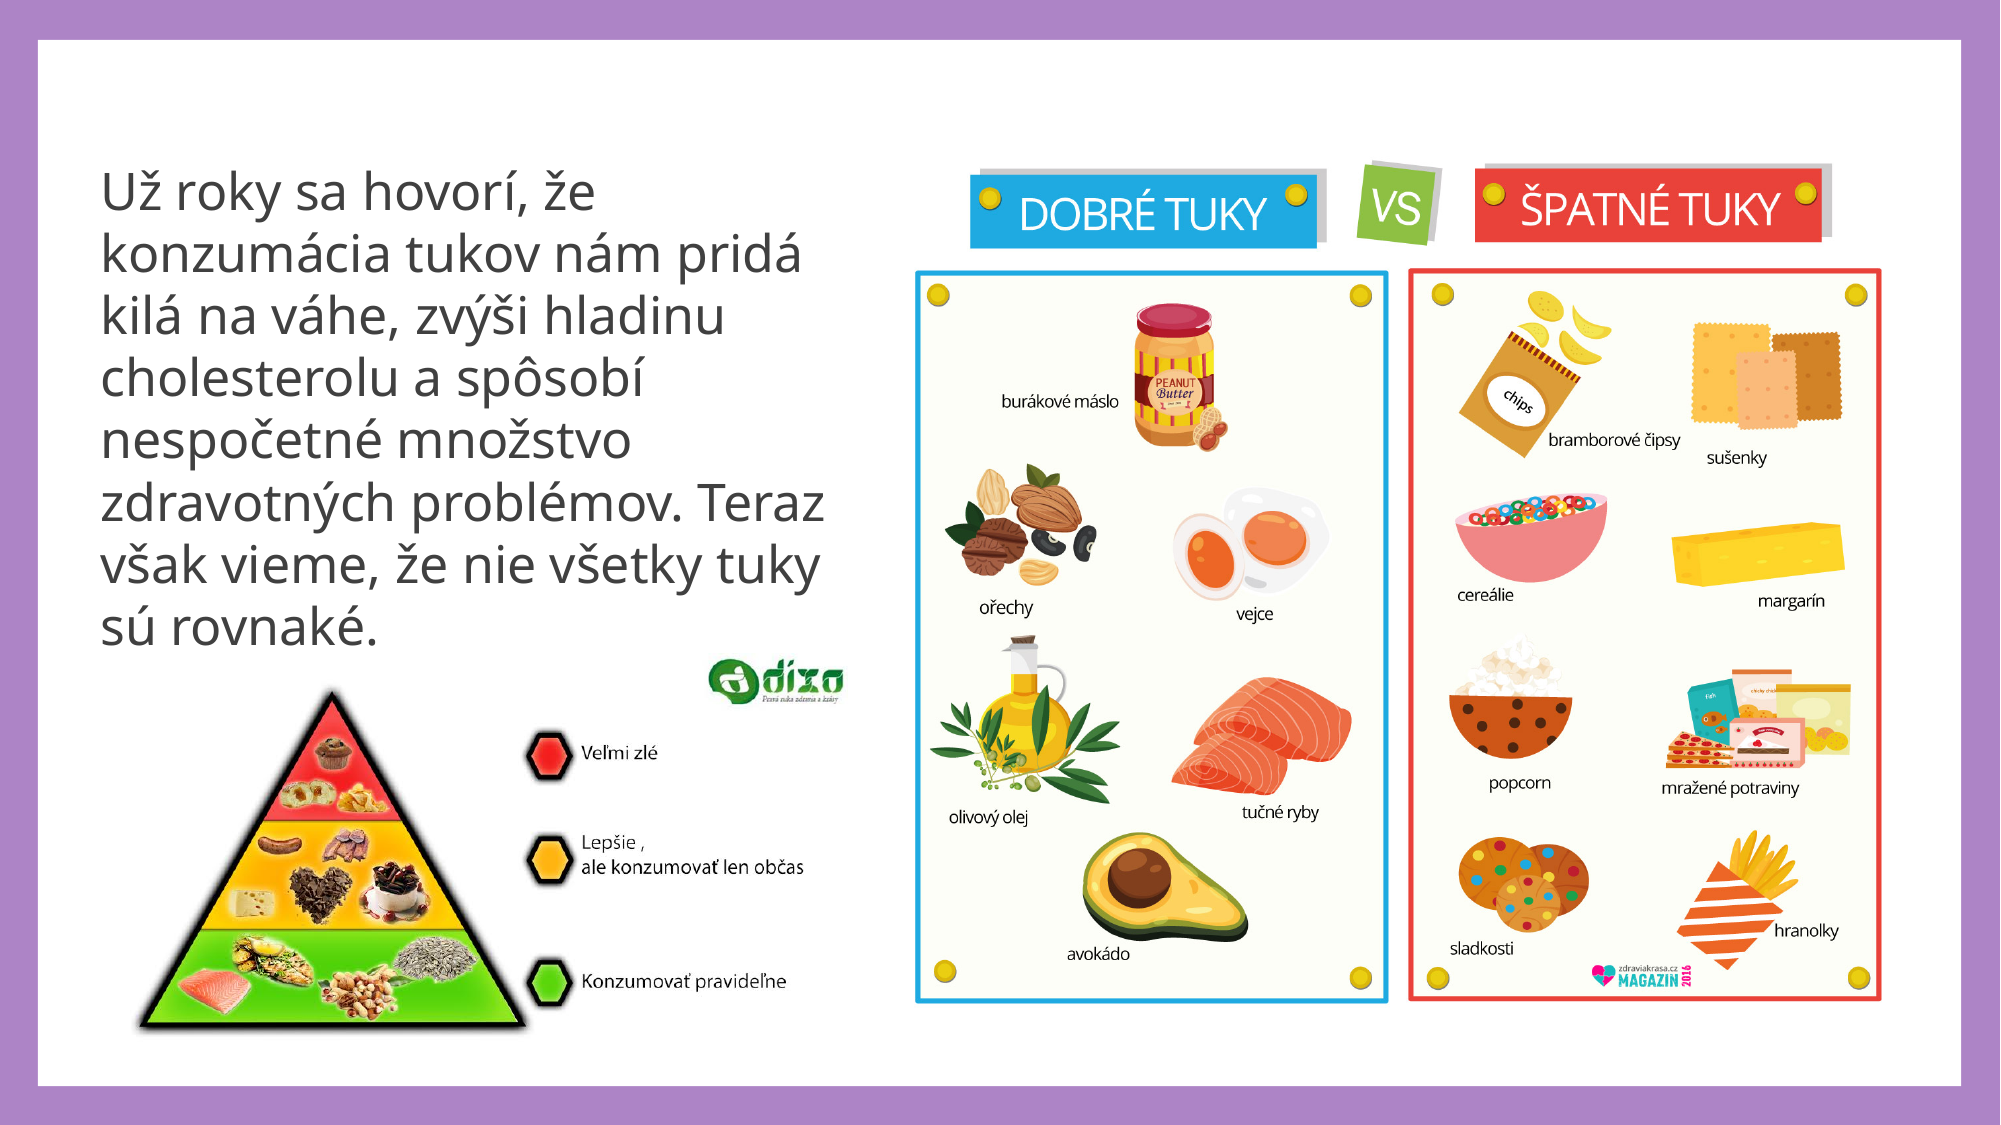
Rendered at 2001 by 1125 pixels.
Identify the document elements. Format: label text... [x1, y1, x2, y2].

picture [85, 653, 848, 1070]
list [903, 150, 1896, 1011]
list Už roky sa hovorí, že konzumácia tukov nám pridá kilá na váhe, zvýši hladinu cholesterolu a spôsobí nespočetné množstvo zdravotných problémov. Teraz však vieme, že nie všetky tuky sú rovnaké. [85, 151, 885, 673]
